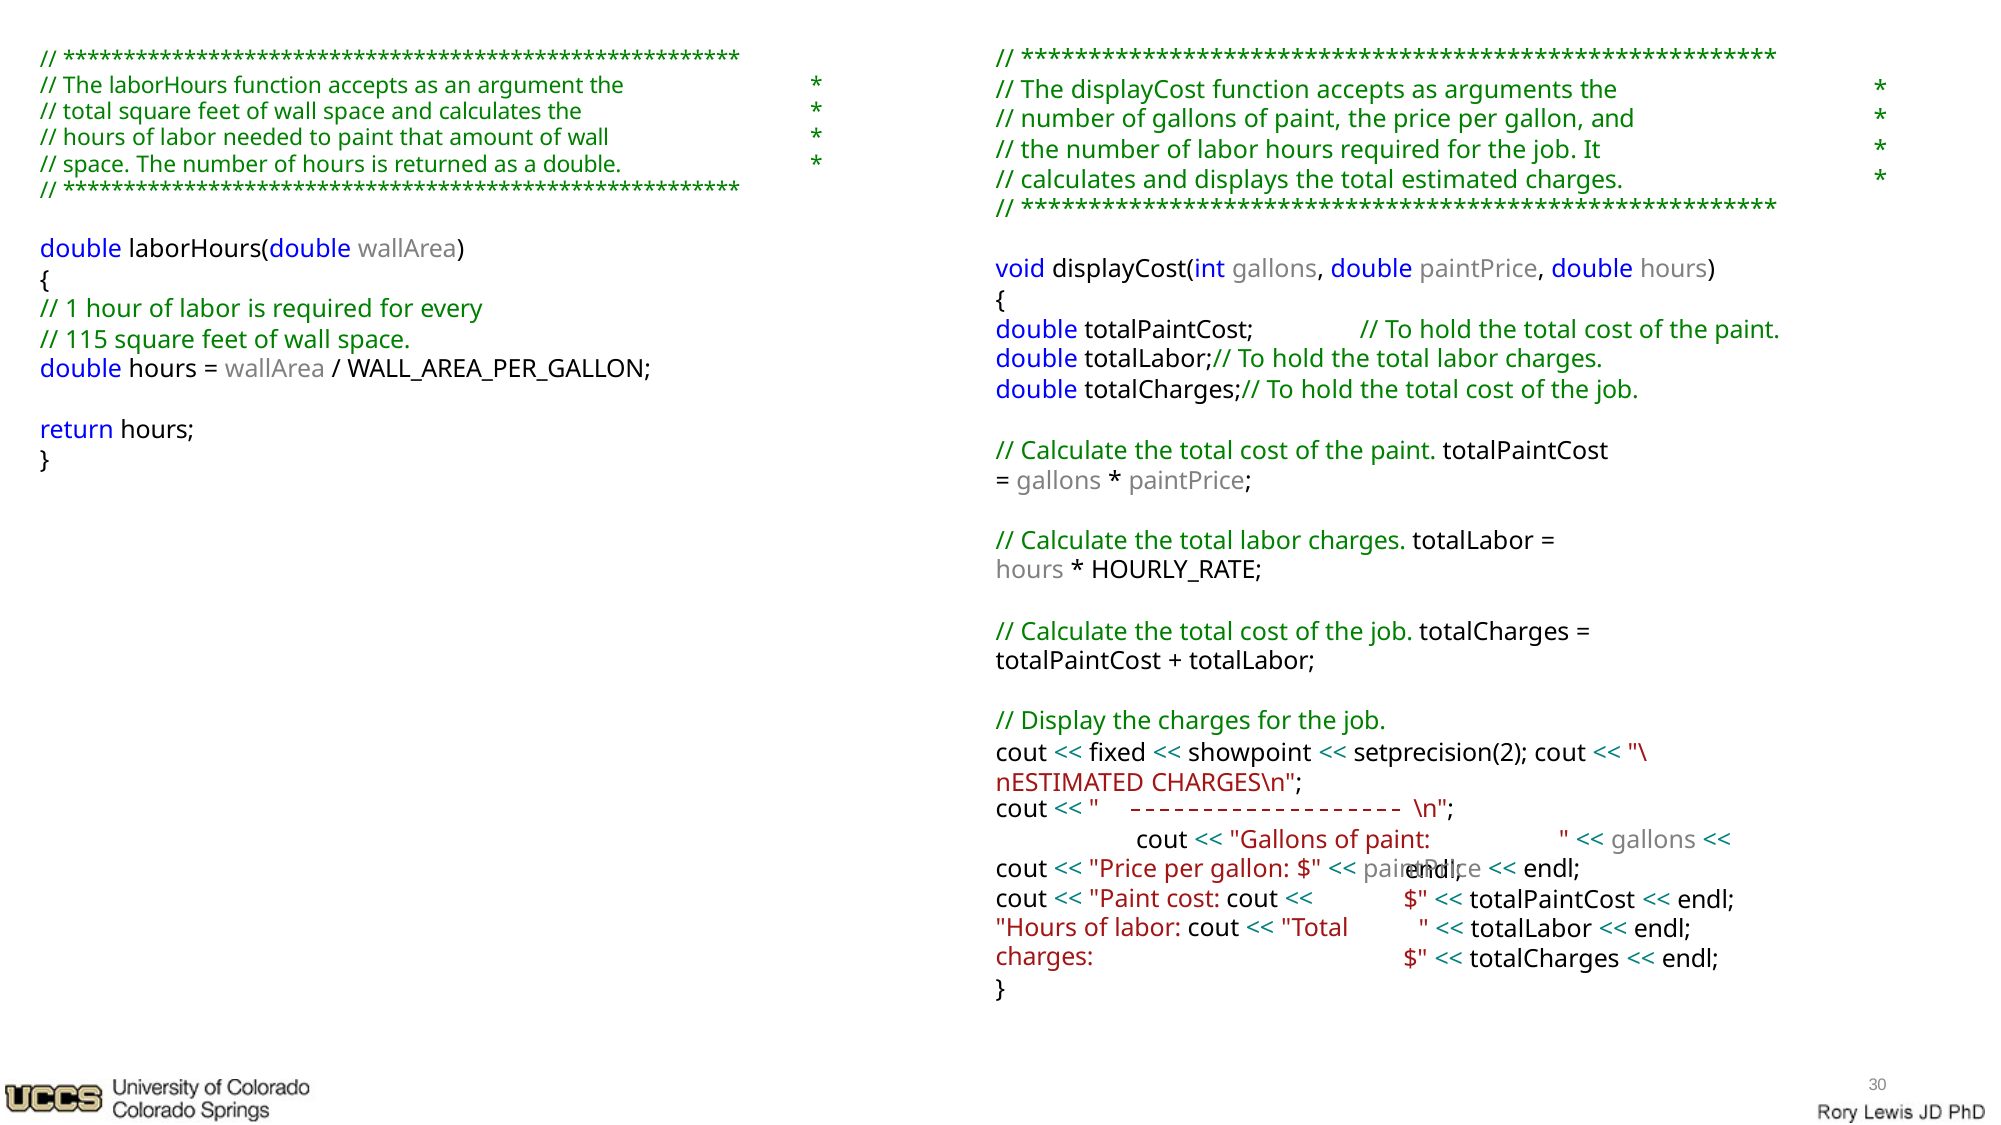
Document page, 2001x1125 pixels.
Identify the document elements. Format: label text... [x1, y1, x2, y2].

text_box return hours; } [37, 411, 239, 473]
text_box // ******************************************************** [993, 190, 1889, 223]
text_box // The displayCost function accepts as arguments the * // number of gallons of paint, the price per gallon, and * // the number of labor hours required for the job. It * [993, 71, 1889, 161]
text_box // ******************************************************** [37, 173, 826, 204]
slide_number 30 [1862, 1073, 1894, 1125]
picture [1894, 1079, 1985, 1123]
text_box double totalLabor;// To hold the total labor charges. [993, 340, 1799, 371]
text_box double totalPaintCost; // To hold the total cost of the paint. [993, 311, 1950, 344]
text_box cout << "Paint cost: cout << "Hours of labor: cout << "Total charges: } [993, 881, 1361, 1003]
text_box // ******************************************************** [993, 40, 1889, 71]
text_box // ******************************************************** [37, 42, 826, 73]
text_box double laborHours(double wallArea) { // 1 hour of labor is required for every // 115 square feet of wall space. double hours = wallArea / WALL_AREA_PER_GALLON; [37, 230, 753, 383]
text_box $" << totalPaintCost << endl; [1401, 881, 1844, 914]
picture [5, 1079, 1862, 1123]
text_box // Calculate the total cost of the paint. totalPaintCost = gallons * paintPrice; [993, 431, 1617, 495]
text_box // calculates and displays the total estimated charges. * [993, 161, 1889, 190]
text_box double totalCharges;// To hold the total cost of the job. [993, 371, 1859, 404]
text_box void displayCost(int gallons, double paintPrice, double hours) { [993, 250, 1935, 311]
text_box cout << "Price per gallon: $" << paintPrice << endl; [993, 850, 1784, 883]
text_box // Calculate the total labor charges. totalLabor = hours * HOURLY_RATE; // Calculate the total cost of the job. totalCharges = totalPaintCost + totalLabor; // Display the charges for the job. cout << fixed << showpoint << setprecision(2); cout << "\nESTIMATED CHARGES\n"; [993, 521, 1693, 790]
text_box * * * * [808, 69, 827, 177]
text_box \n"; cout << "Gallons of paint: " << gallons << endl; [993, 790, 1738, 850]
text_box " << totalLabor << endl; $" << totalCharges << endl; [1401, 911, 1814, 973]
text_box // The laborHours function accepts as an argument the // total square feet of wall space and calculates the // hours of labor needed to paint that amount of wall // space. The number of hours is returned as a double. [37, 69, 760, 173]
